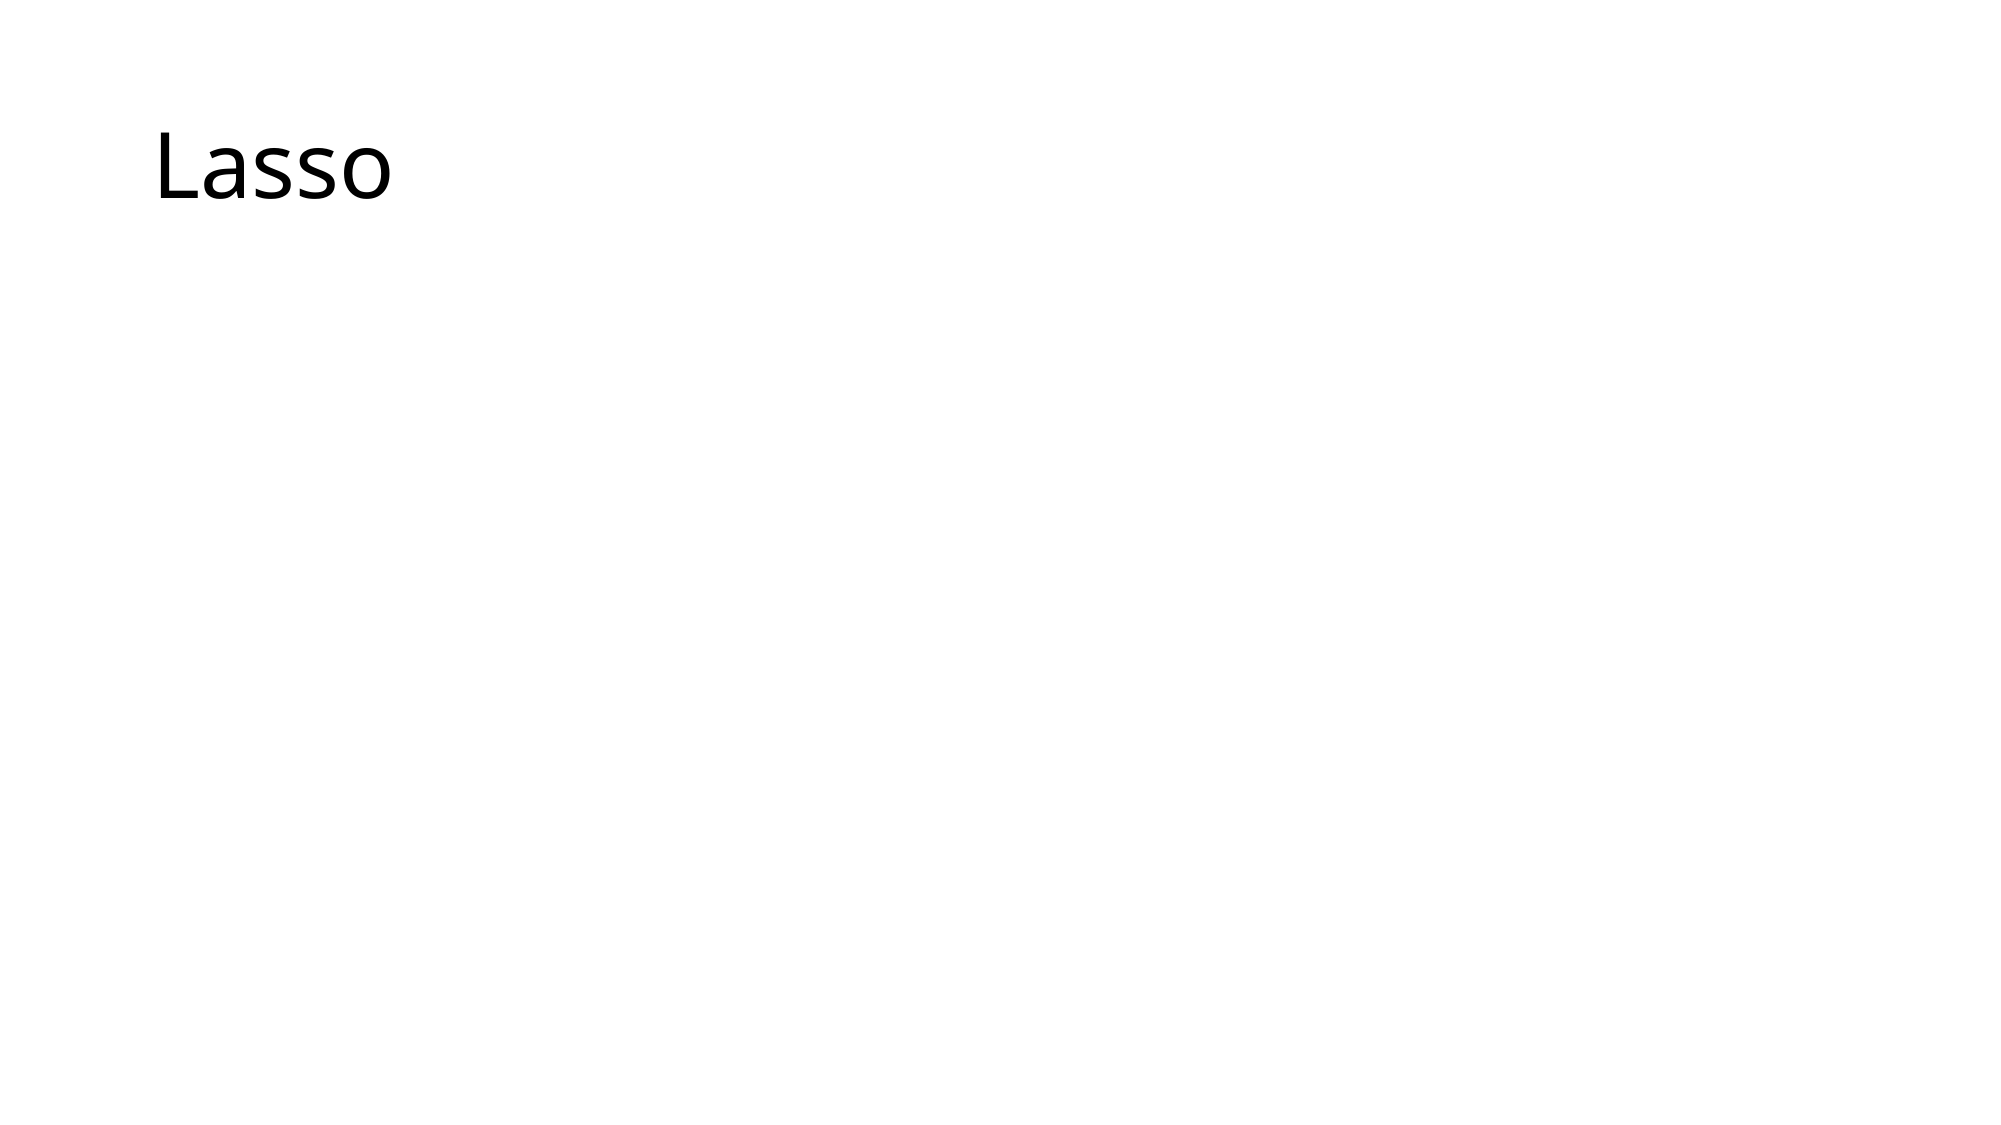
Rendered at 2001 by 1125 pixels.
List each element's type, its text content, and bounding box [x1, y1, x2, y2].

title Lasso [137, 59, 1863, 278]
